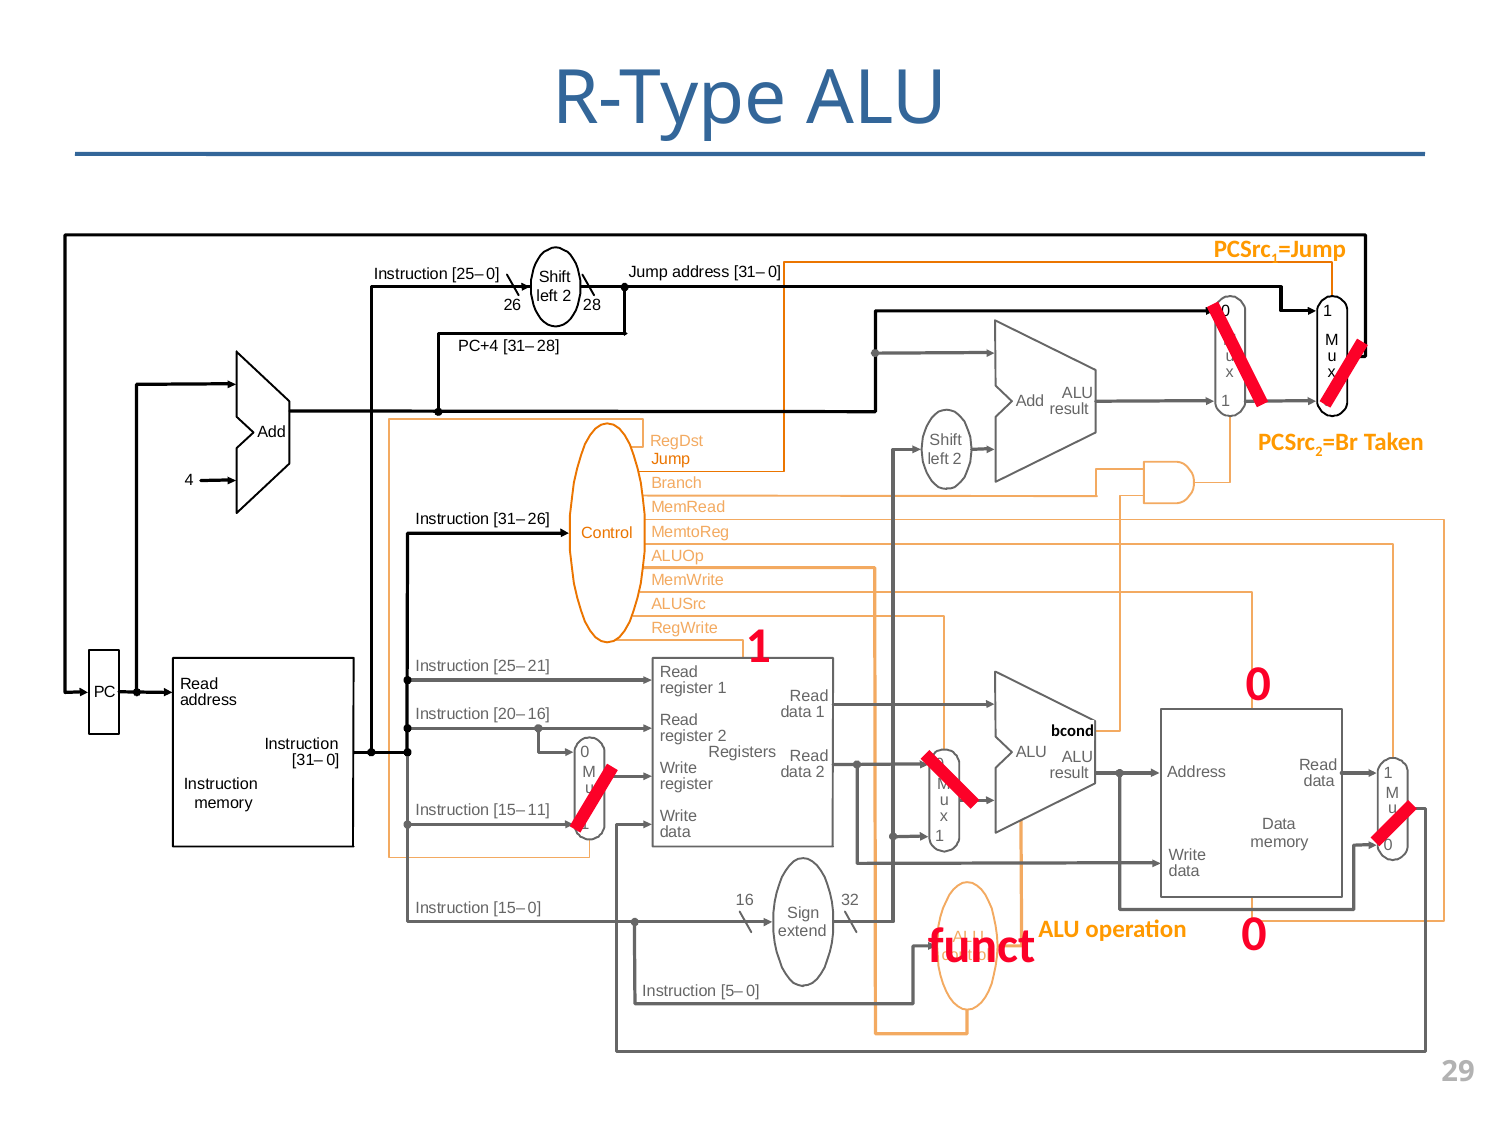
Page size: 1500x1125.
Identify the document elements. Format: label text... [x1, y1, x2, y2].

picture [62, 230, 1447, 1055]
title R-Type ALU [75, 12, 1425, 175]
text_box PCSrc1=Jump [1198, 224, 1361, 229]
slide_number 29 [1387, 1042, 1490, 1103]
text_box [574, 304, 1413, 982]
